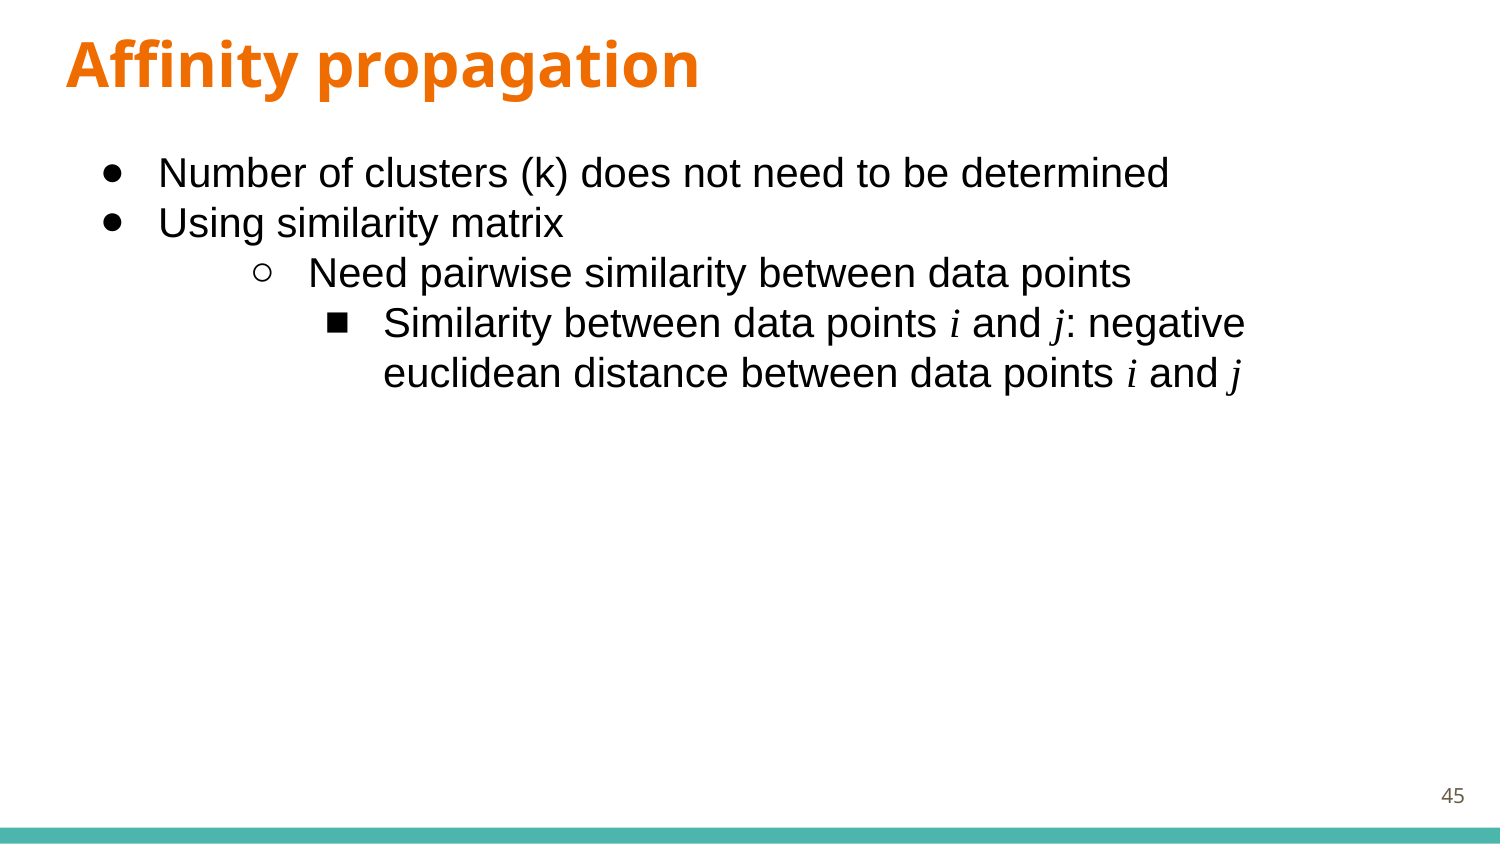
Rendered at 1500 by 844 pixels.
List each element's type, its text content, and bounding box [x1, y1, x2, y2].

slide_number ‹#› [1389, 764, 1480, 830]
title Affinity propagation [51, 10, 1449, 127]
text_box Number of clusters (k) does not need to be determined Using similarity matrix Need pairwise similarity between data points Similarity between data points i and j: negative euclidean distance between data points i and j [68, 130, 1380, 759]
